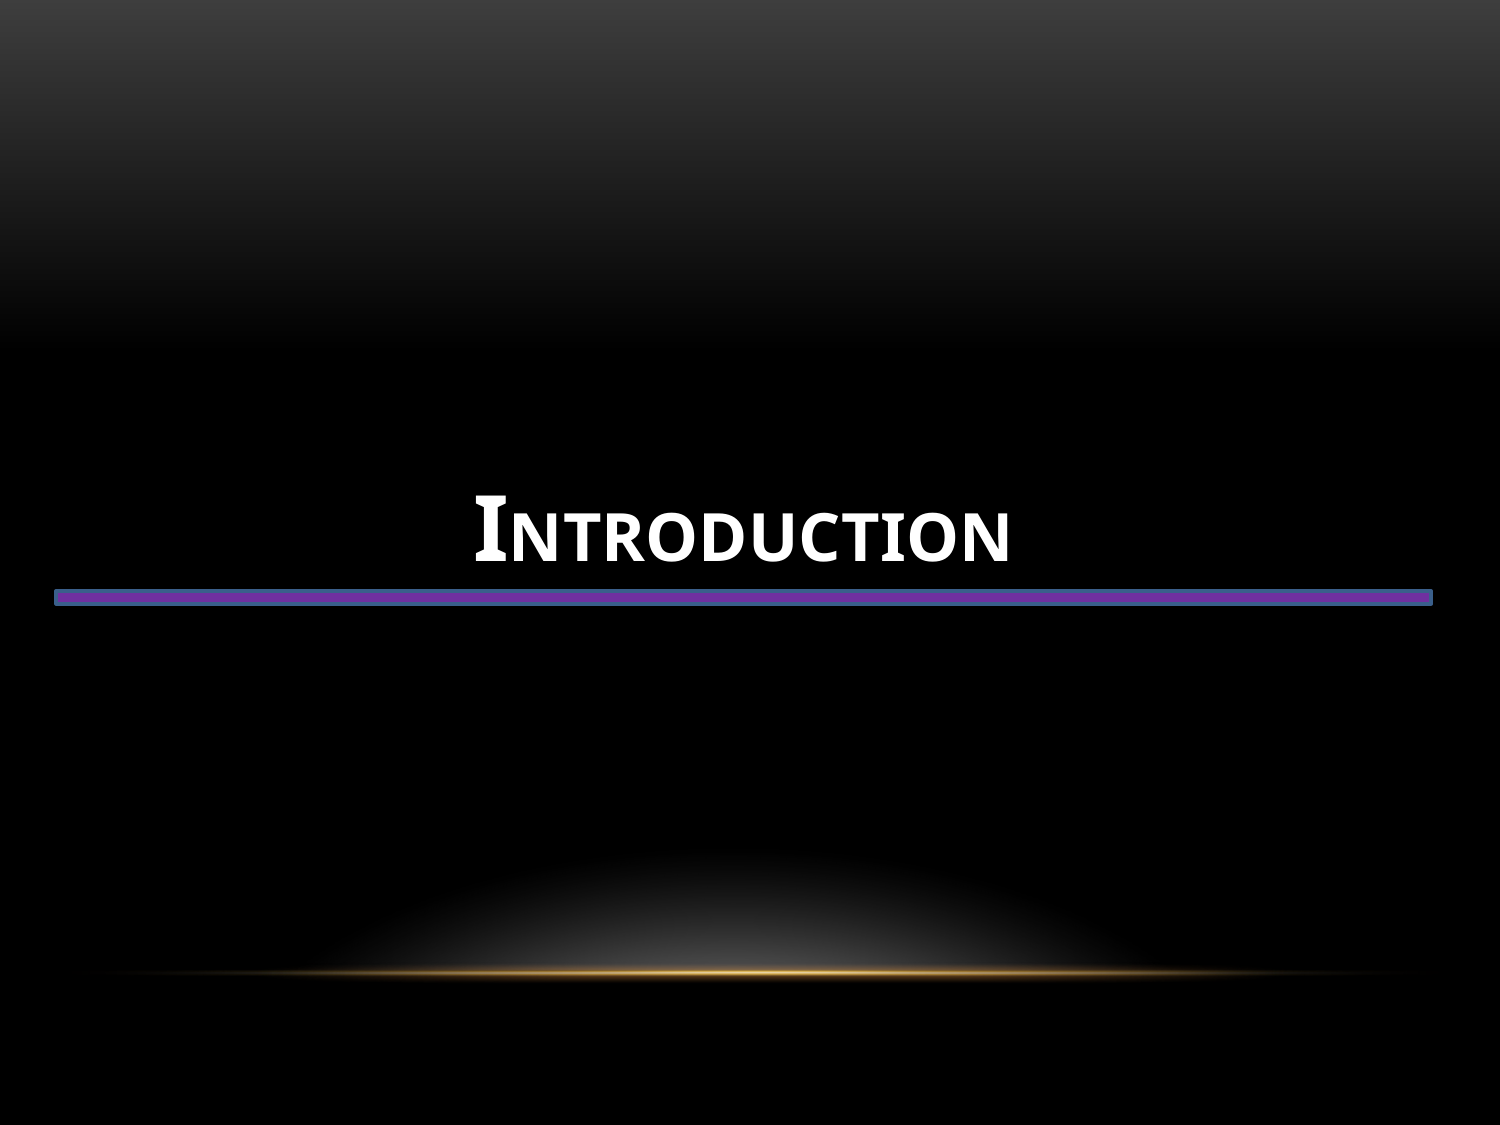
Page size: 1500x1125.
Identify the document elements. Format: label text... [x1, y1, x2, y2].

picture [0, 0, 1500, 462]
text_box [56, 591, 1432, 604]
text_box INTRODUCTION [0, 462, 1500, 588]
picture [0, 588, 1500, 1125]
